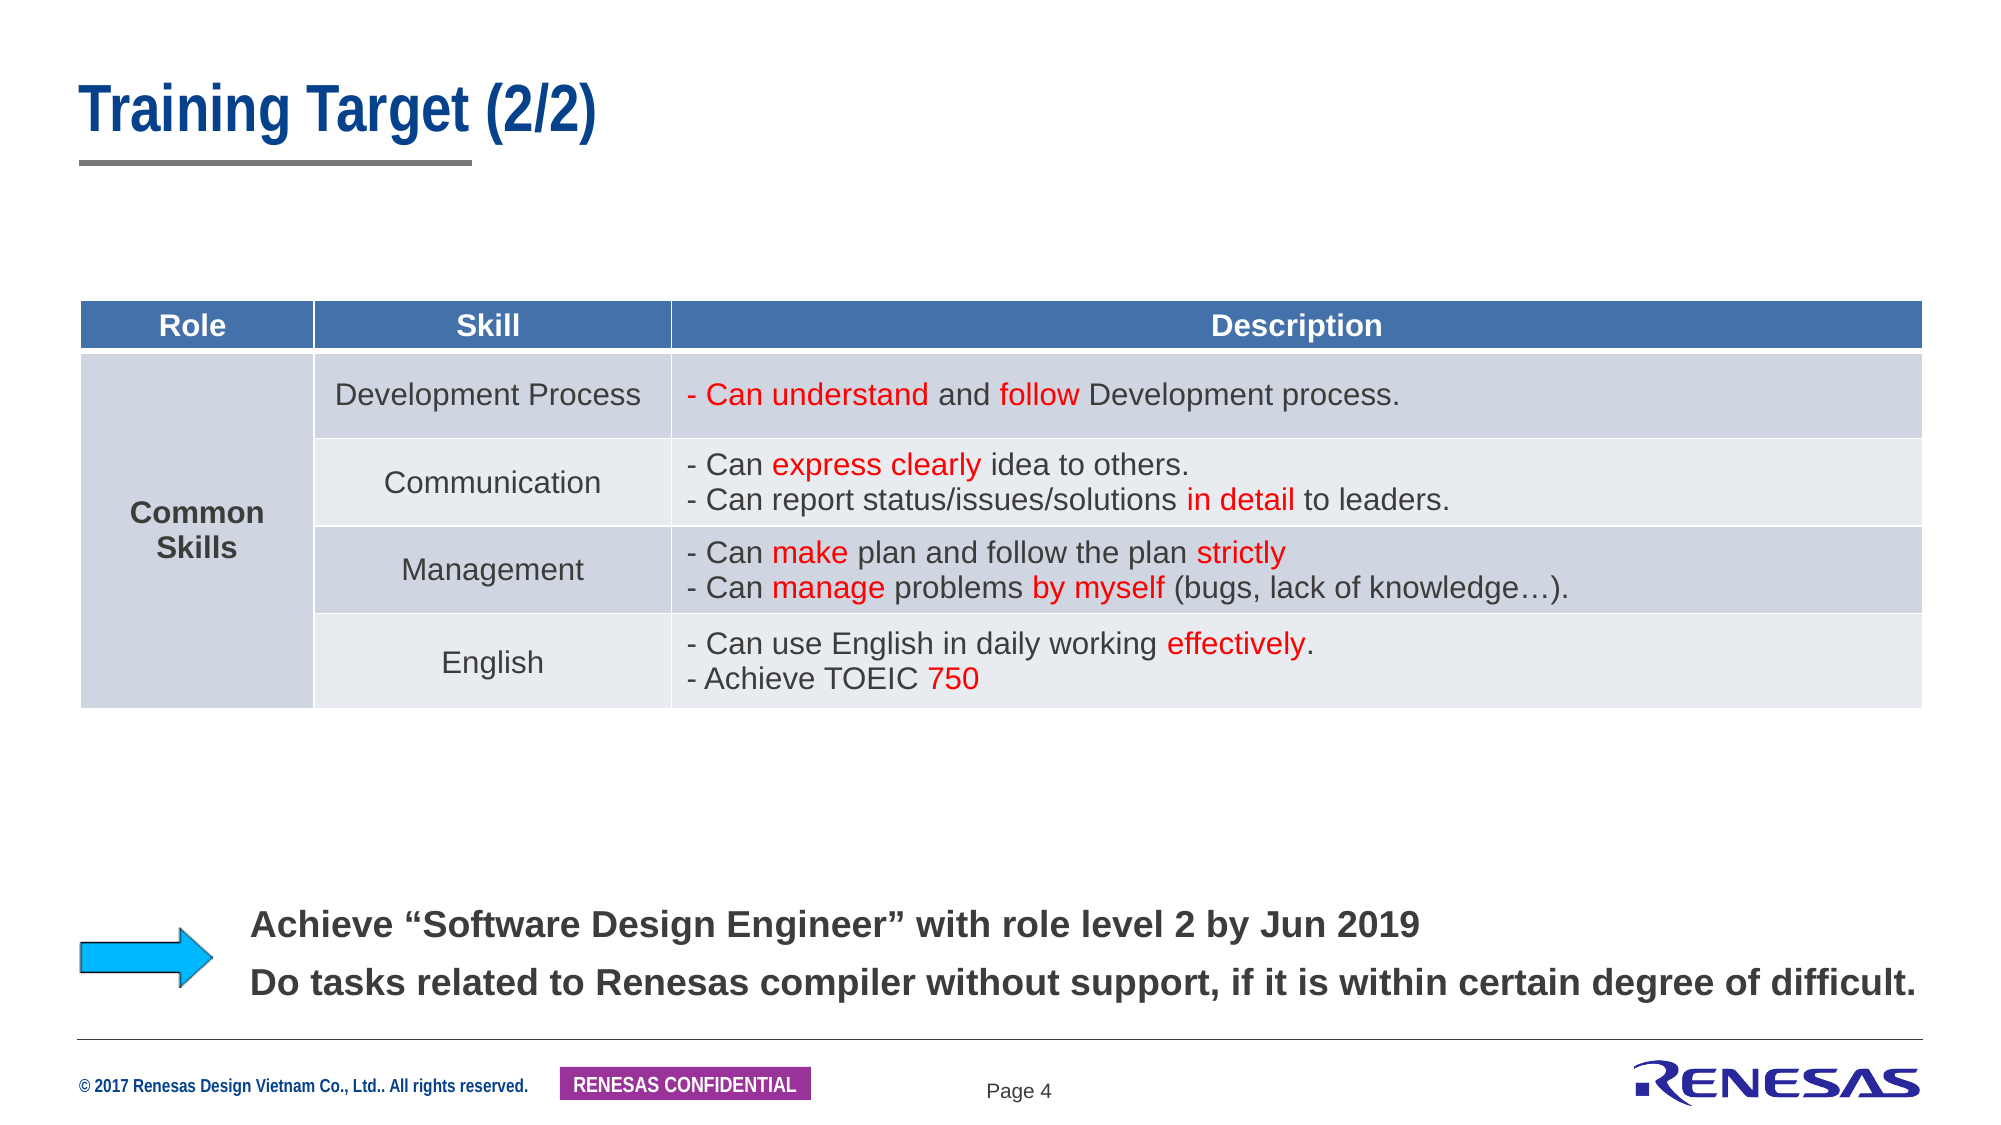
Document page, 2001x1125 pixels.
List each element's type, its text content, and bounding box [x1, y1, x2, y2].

slide_number Page 4 [933, 1070, 1067, 1109]
table_header Role [81, 301, 313, 348]
picture [1631, 1058, 1923, 1108]
table_cell Common Skills [81, 354, 313, 708]
table_header Skill [315, 301, 671, 348]
table_cell - Can express clearly idea to others. - Can report status/issues/solutions in detail to leaders. [672, 439, 1922, 525]
table_header Description [672, 301, 1922, 348]
table_cell Management [315, 527, 671, 613]
list Achieve “Software Design Engineer” with role level 2 by Jun 2019 Do tasks related to Renesas compiler without support, if it is within certain degree of difficult. [249, 900, 2000, 1004]
table_cell Development Process [315, 354, 671, 438]
table_cell - Can make plan and follow the plan strictly - Can manage problems by myself (bugs, lack of knowledge…). [672, 527, 1922, 613]
table_cell - Can use English in daily working effectively. - Achieve TOEIC 750 [672, 614, 1922, 708]
picture [79, 926, 213, 988]
table_cell Communication [315, 439, 671, 525]
table_cell - Can understand and follow Development process. [672, 354, 1922, 438]
title Training Target (2/2) [78, 73, 1923, 146]
table_cell English [315, 614, 671, 708]
